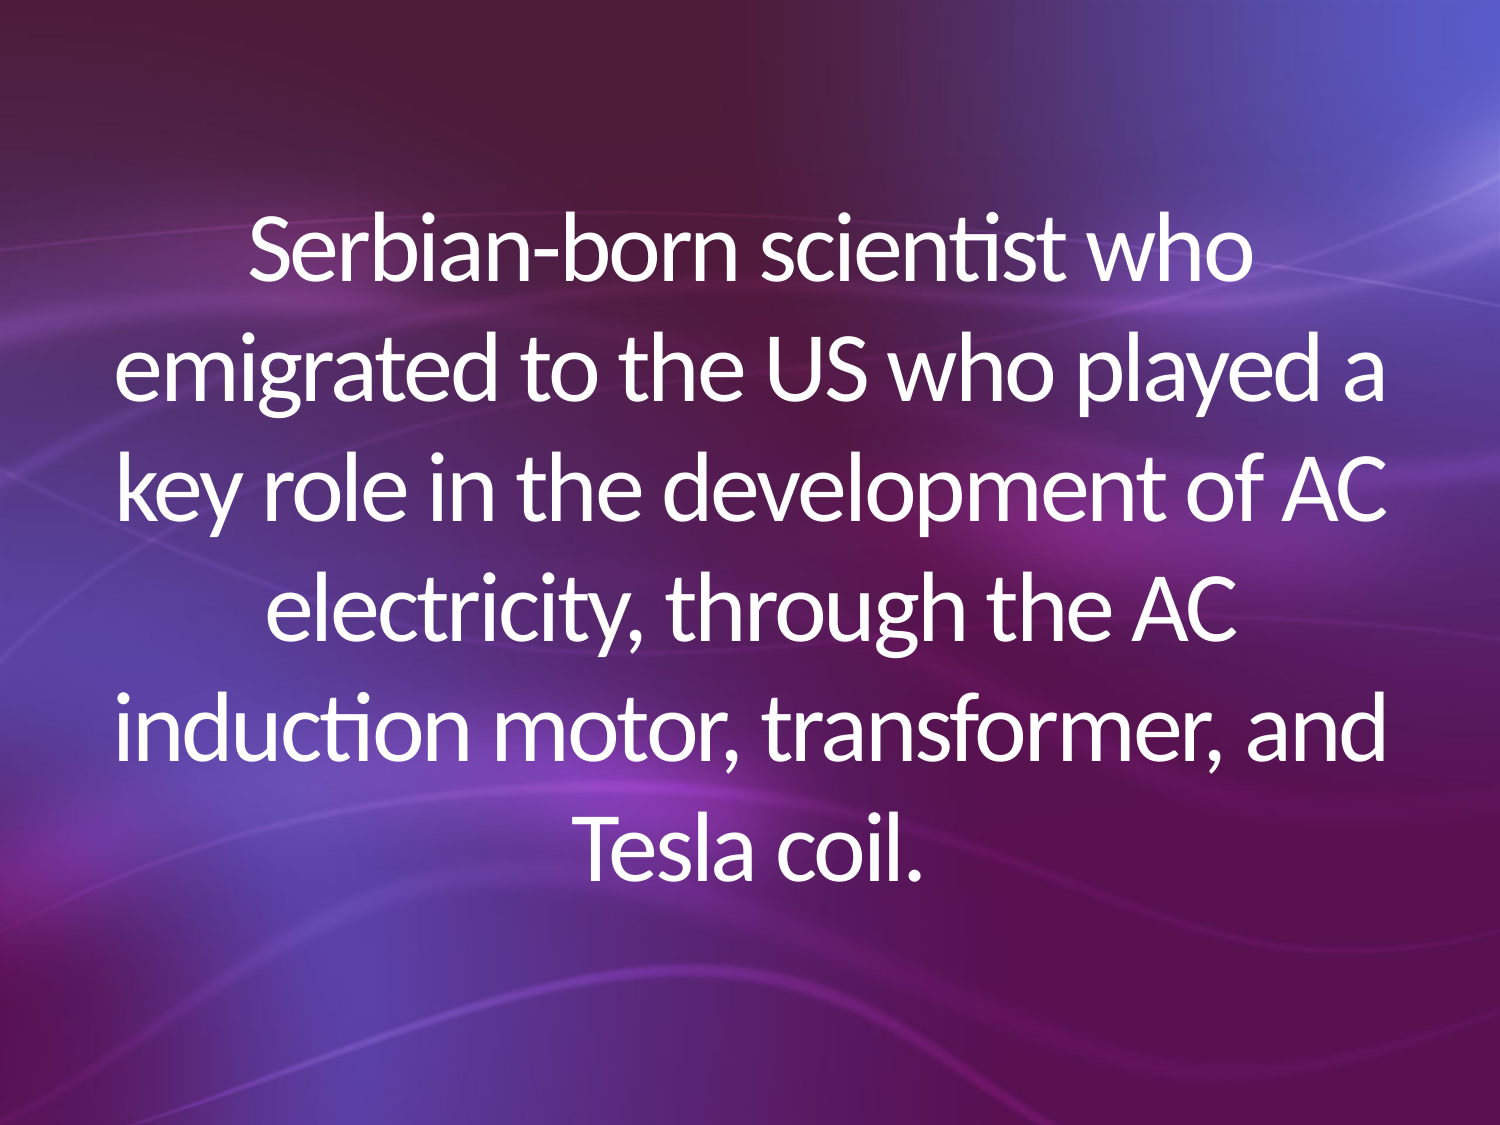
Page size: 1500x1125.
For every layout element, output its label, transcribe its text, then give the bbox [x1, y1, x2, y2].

picture [0, 0, 1500, 1125]
title Serbian-born scientist who emigrated to the US who played a key role in the development of AC electricity, through the AC induction motor, transformer, and Tesla coil. [75, 45, 1425, 1038]
